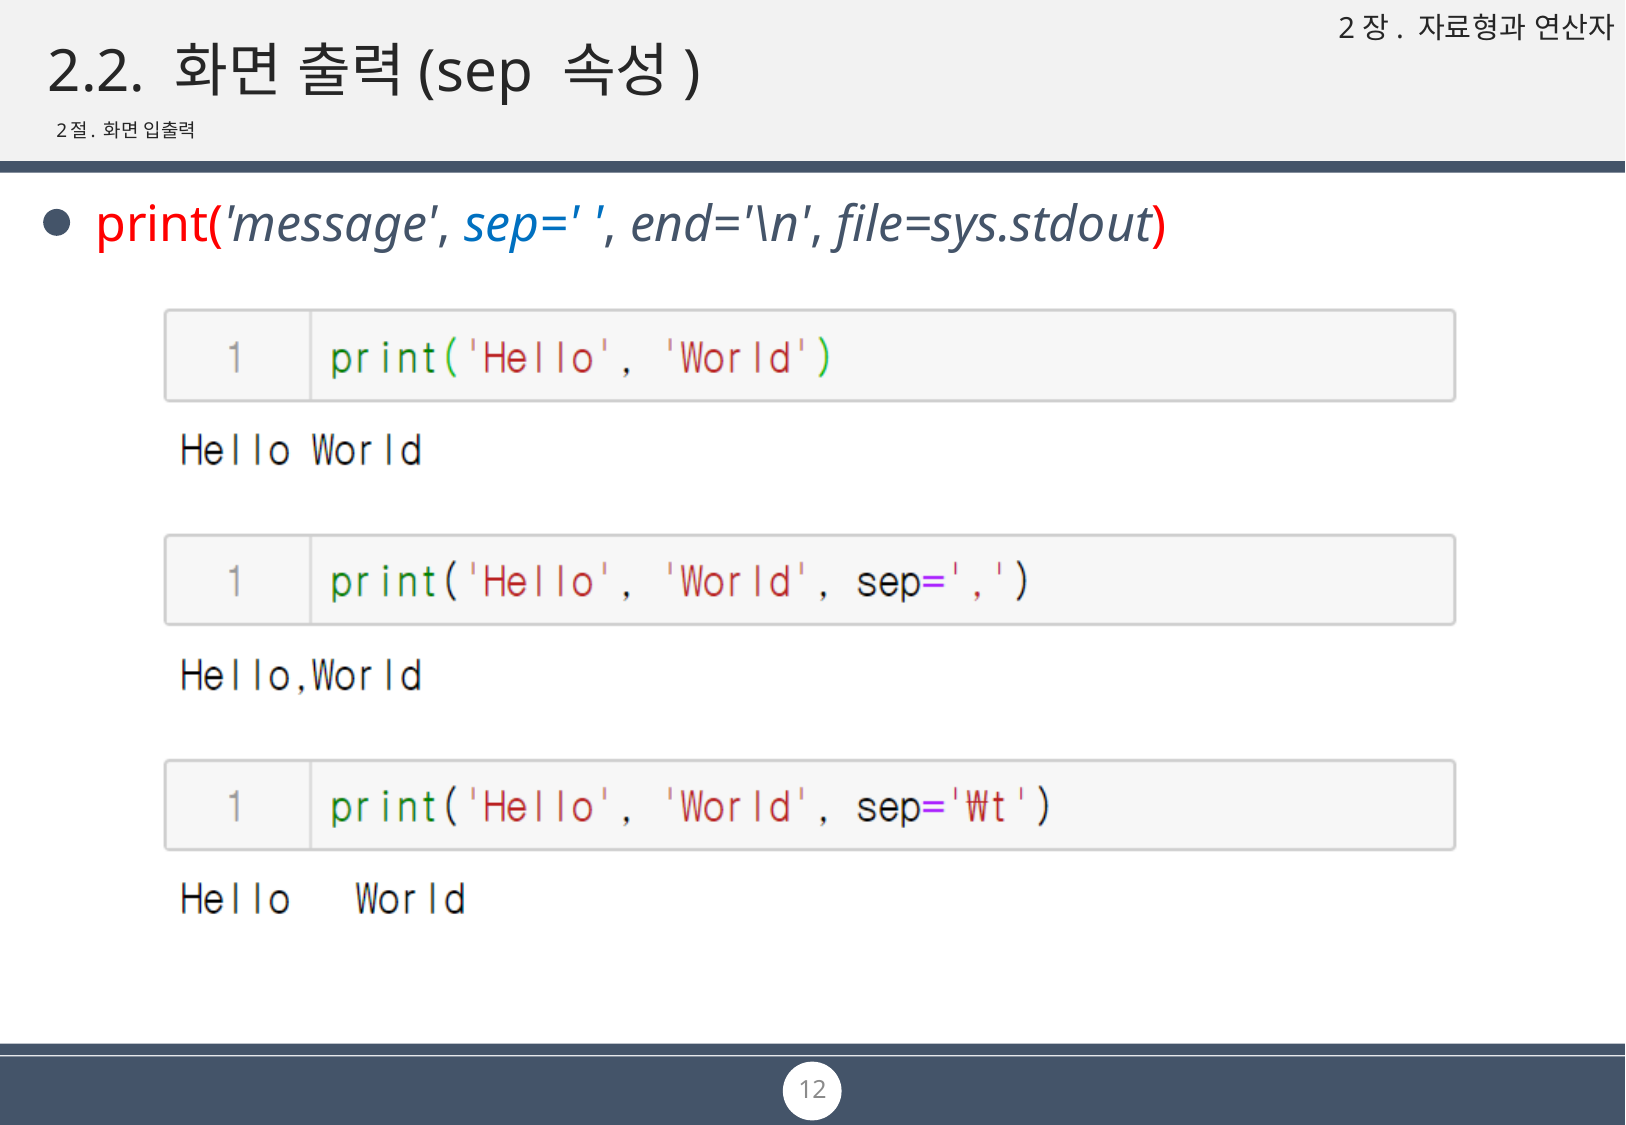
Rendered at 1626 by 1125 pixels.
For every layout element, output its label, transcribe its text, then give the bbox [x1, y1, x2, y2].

text_box [42, 207, 72, 237]
list 2절. 화면 입출력 [44, 113, 1592, 149]
text_box print('message', sep=' ', end='\n', file=sys.stdout) [80, 184, 1409, 260]
slide_number 12 [629, 1061, 996, 1121]
picture [153, 301, 1467, 928]
title 2.2. 화면 출력(sep 속성) [32, 30, 1592, 114]
